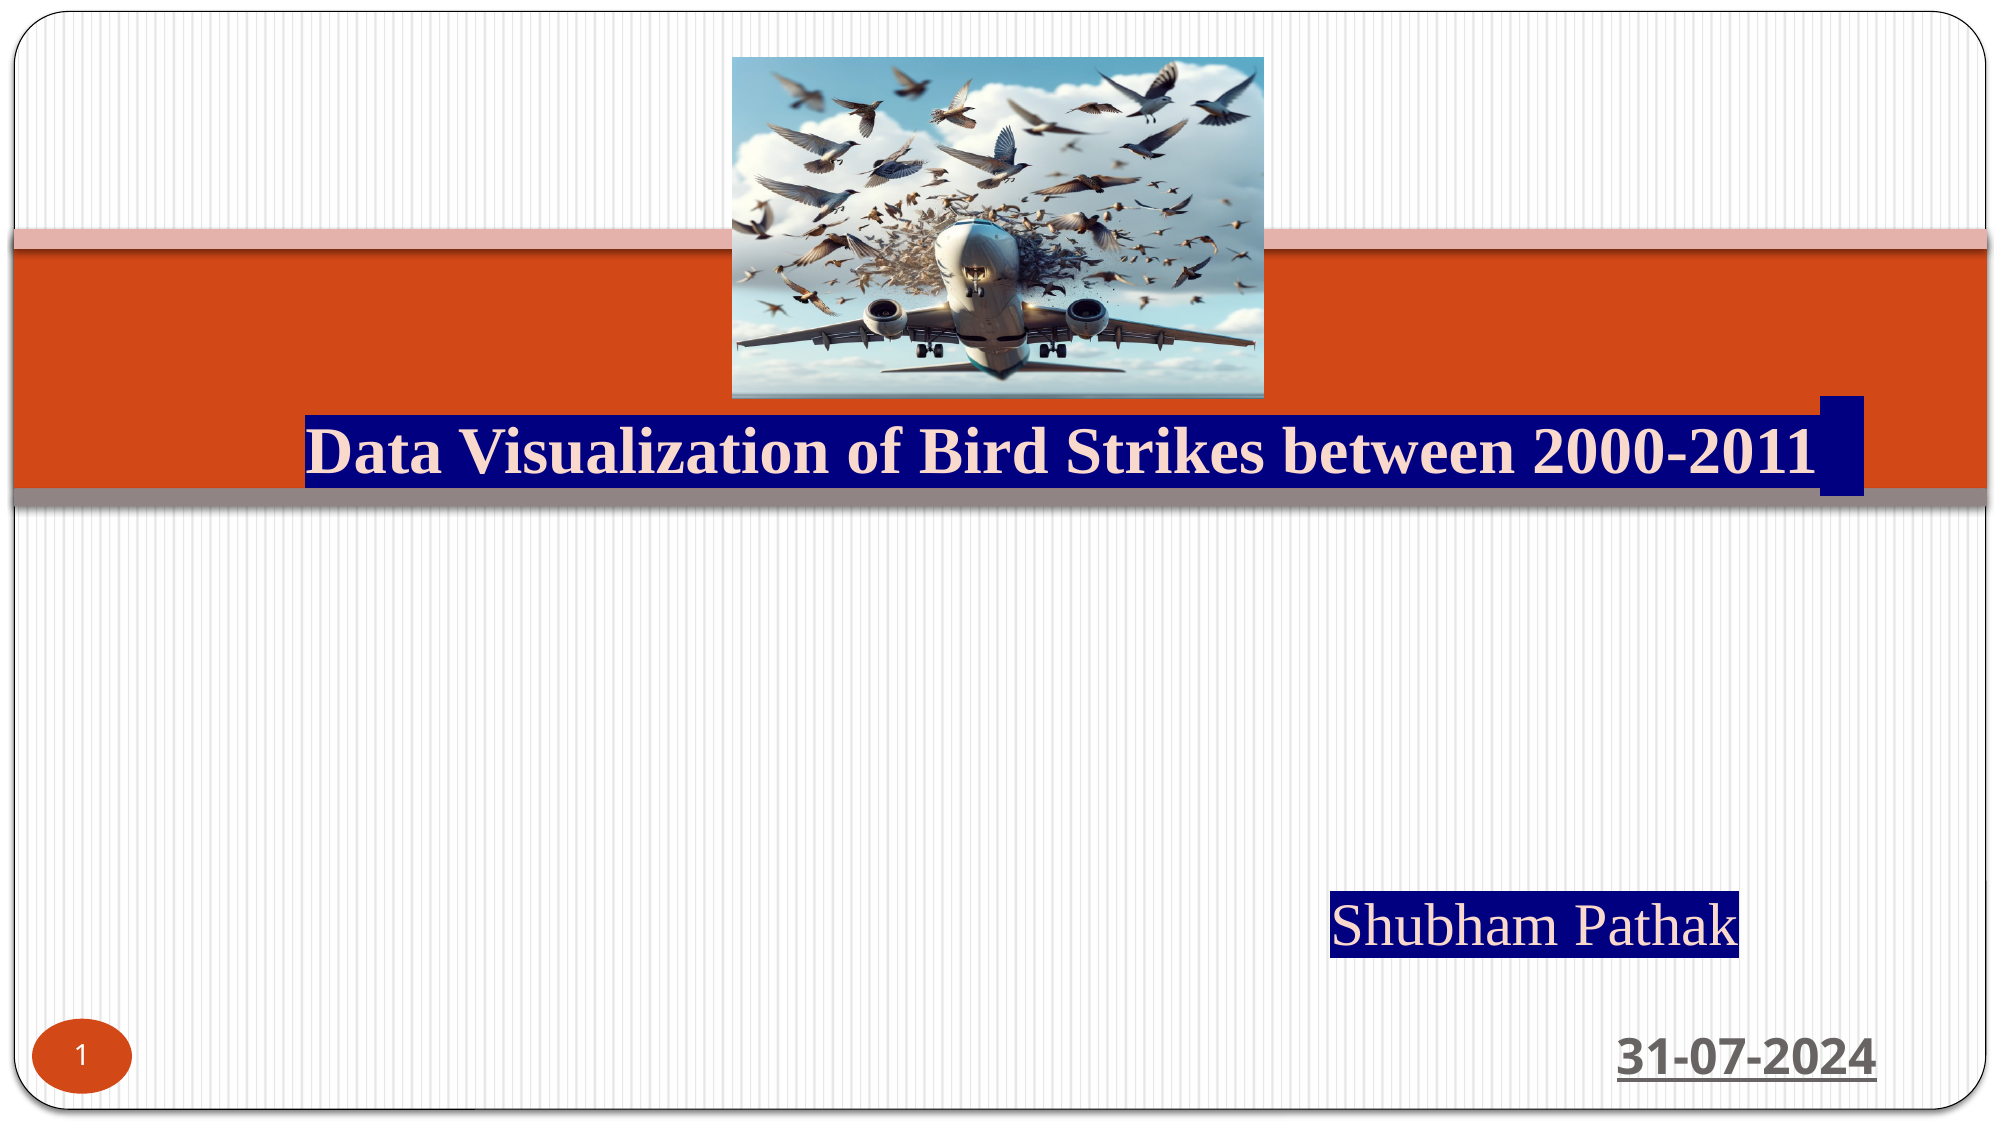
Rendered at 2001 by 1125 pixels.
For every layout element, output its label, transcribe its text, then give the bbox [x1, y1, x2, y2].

picture [732, 57, 1264, 399]
subtitle Shubham Pathak [1153, 877, 1916, 974]
title Data Visualization of Bird Strikes between 2000-2011 [288, 334, 1881, 563]
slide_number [1350, 1015, 1892, 1094]
slide_number 1 [32, 1018, 132, 1094]
